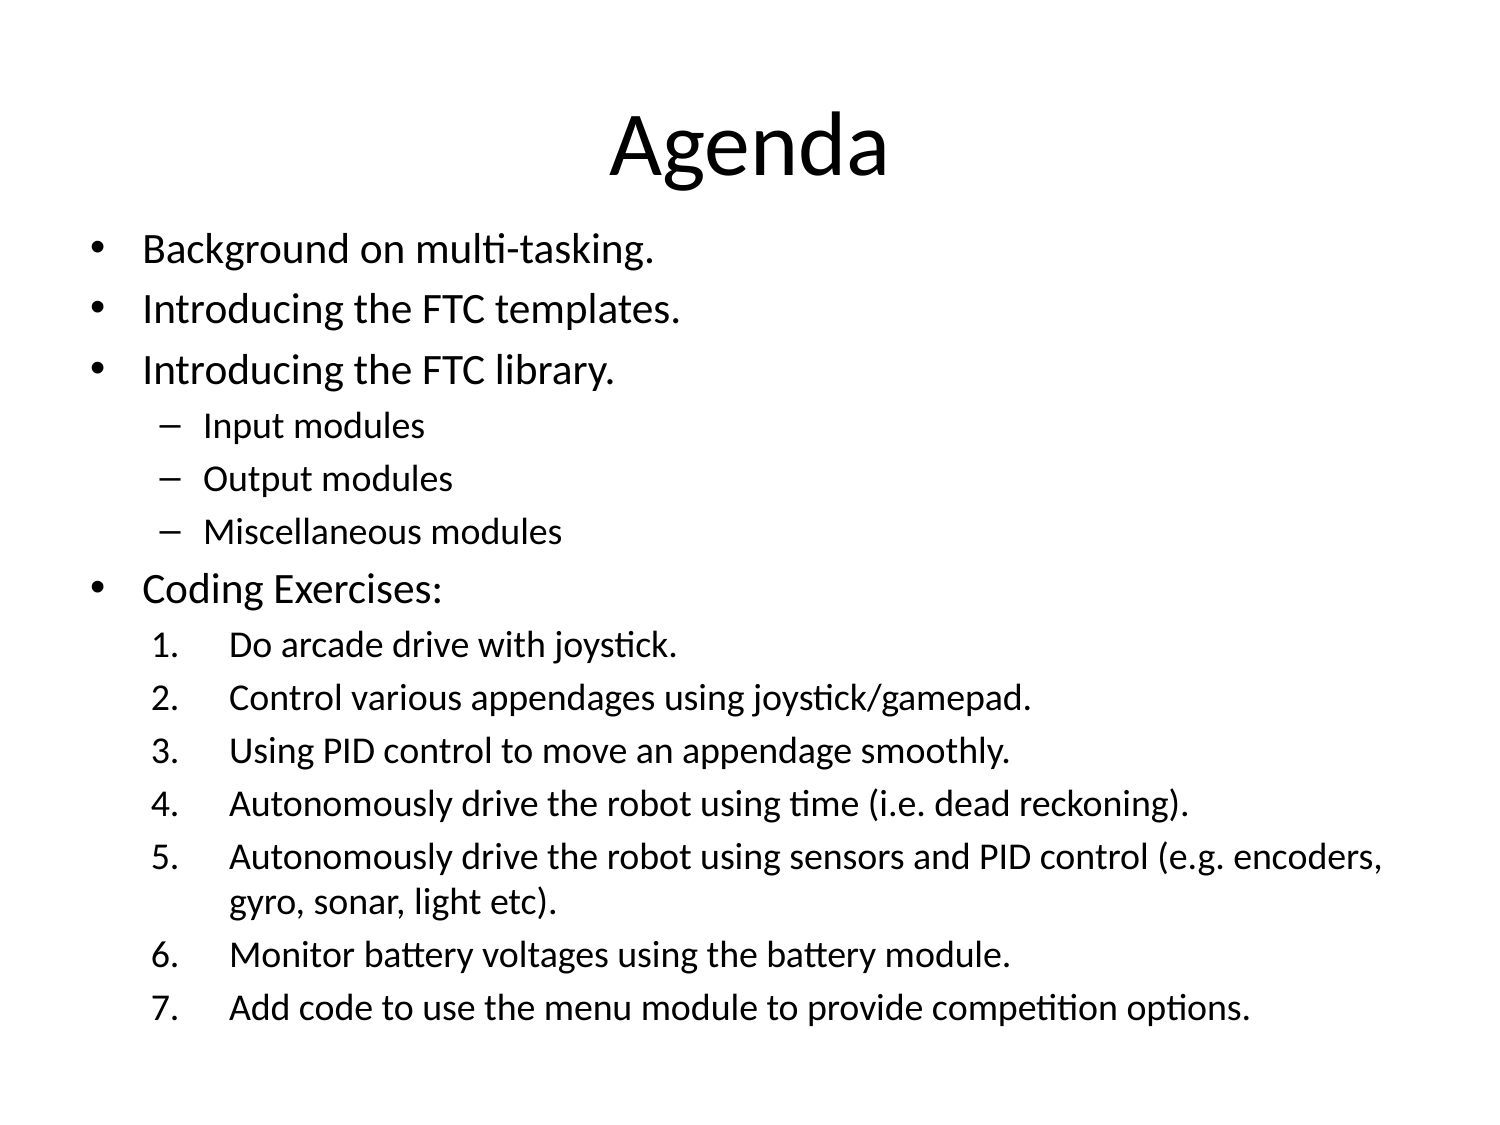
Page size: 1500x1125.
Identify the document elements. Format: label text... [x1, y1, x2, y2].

title Agenda [75, 45, 1425, 212]
list Background on multi-tasking. Introducing the FTC templates. Introducing the FTC library. Input modules Output modules Miscellaneous modules Coding Exercises: Do arcade drive with joystick. Control various appendages using joystick/gamepad. Using PID control to move an appendage smoothly. Autonomously drive the robot using time (i.e. dead reckoning). Autonomously drive the robot using sensors and PID control (e.g. encoders, gyro, sonar, light etc). Monitor battery voltages using the battery module. Add code to use the menu module to provide competition options. [75, 212, 1425, 1038]
